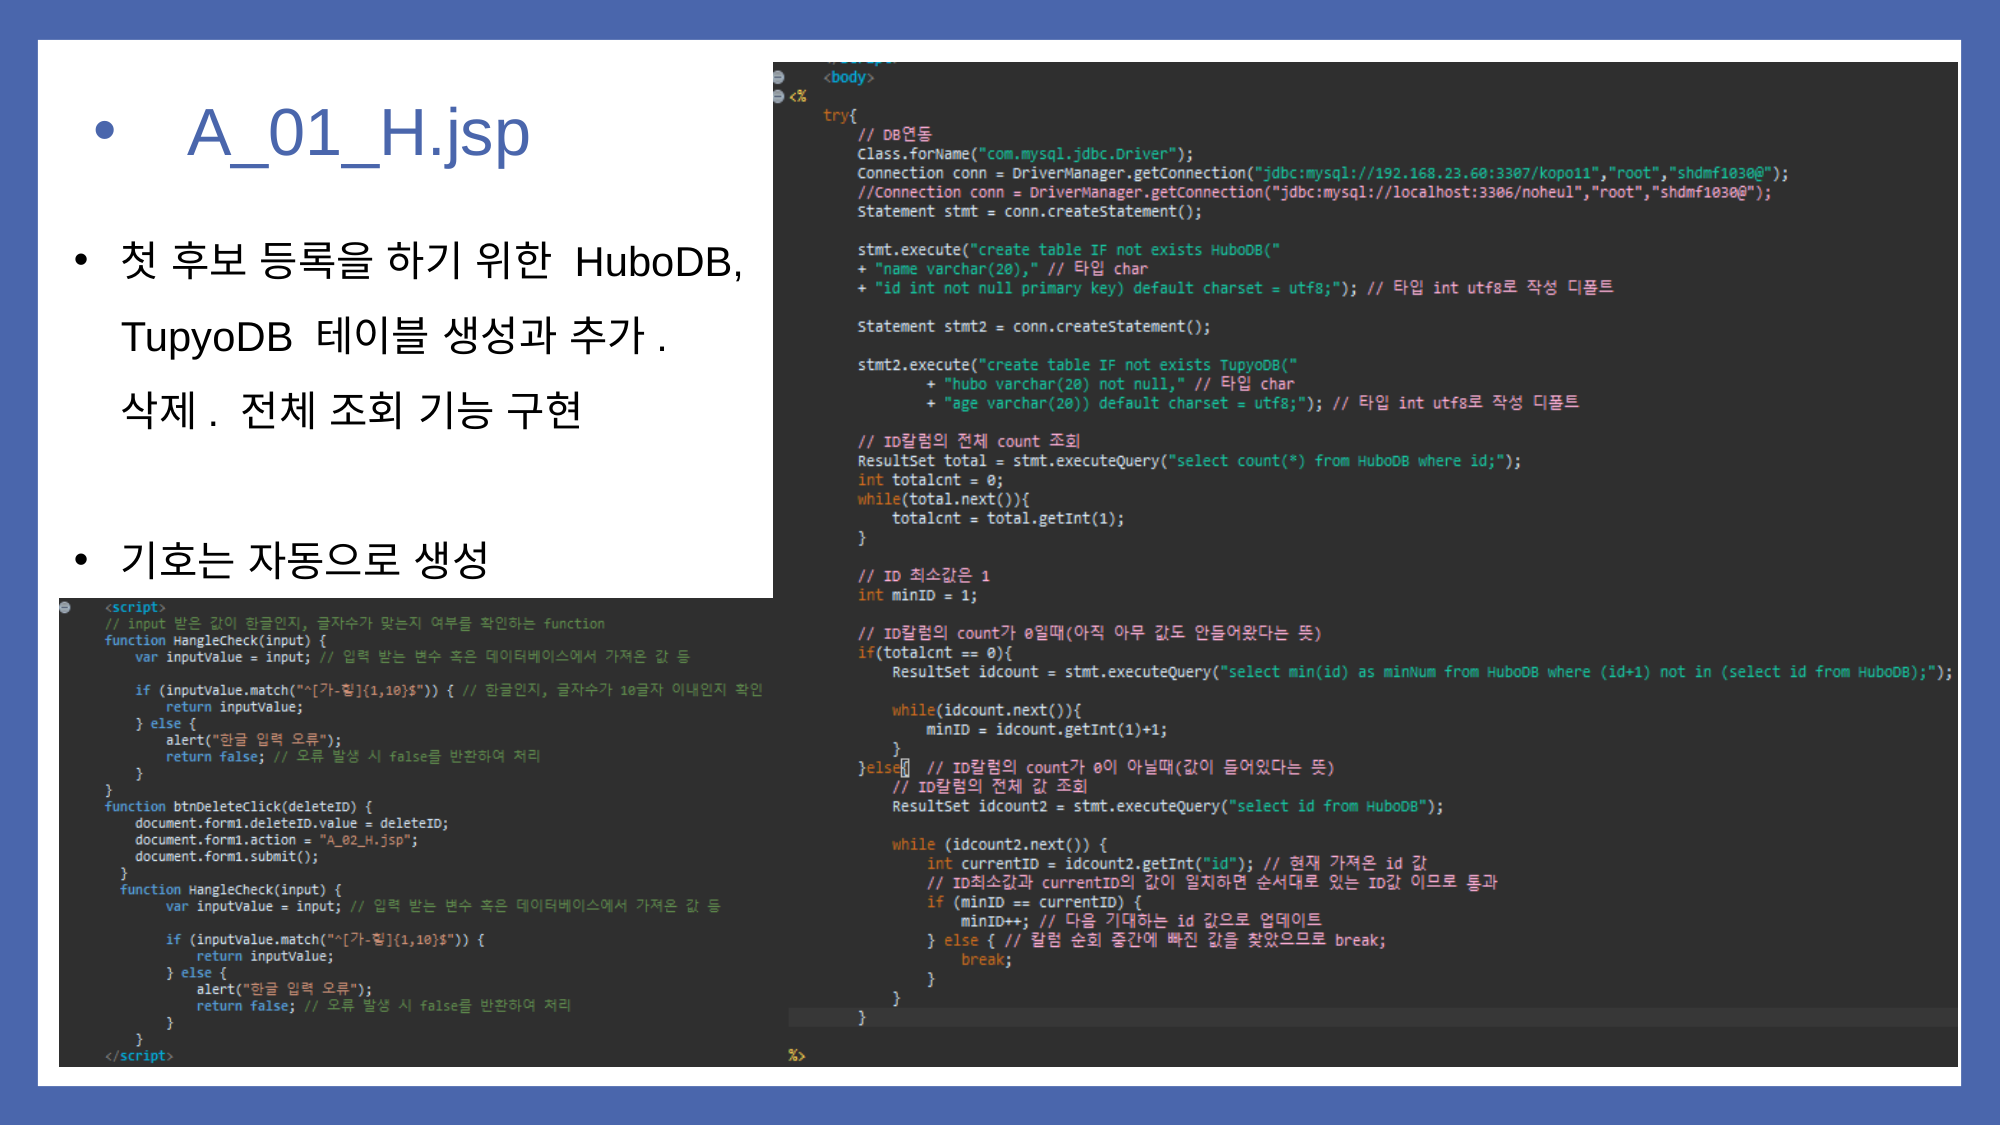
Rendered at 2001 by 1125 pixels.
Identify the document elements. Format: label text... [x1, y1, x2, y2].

text_box A_01_H.jsp [78, 90, 767, 170]
picture [58, 61, 1958, 1067]
text_box 첫 후보 등록을 하기 위한 HuboDB, TupyoDB 테이블 생성과 추가. 삭제. 전체 조회 기능 구현 기호는 자동으로 생성 [59, 202, 767, 593]
